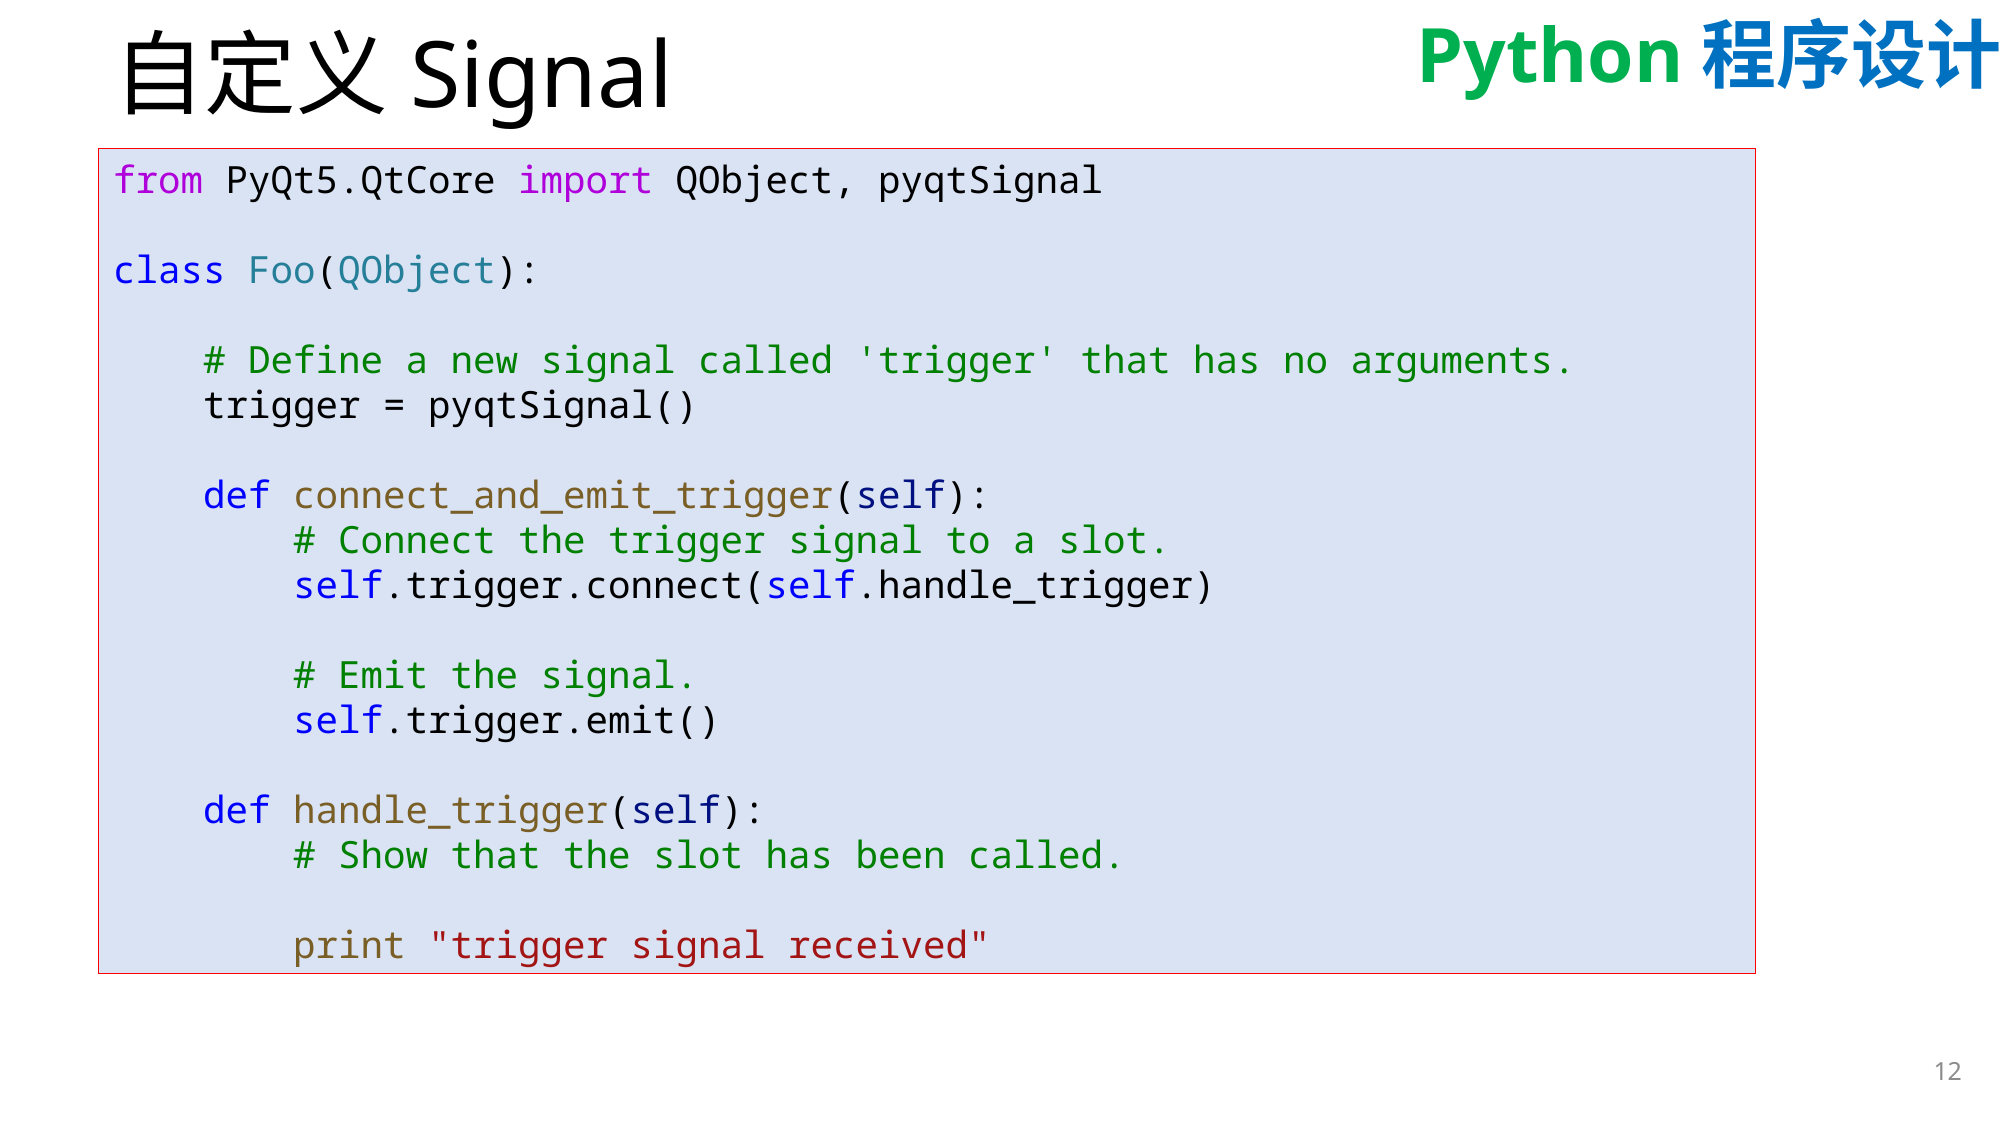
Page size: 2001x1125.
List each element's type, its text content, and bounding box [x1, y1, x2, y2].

title 自定义Signal [98, 0, 1824, 157]
text_box from PyQt5.QtCore import QObject, pyqtSignal class Foo(QObject): # Define a new signal called 'trigger' that has no arguments. trigger = pyqtSignal() def connect_and_emit_trigger(self): # Connect the trigger signal to a slot. self.trigger.connect(self.handle_trigger) # Emit the signal. self.trigger.emit() def handle_trigger(self): # Show that the slot has been called. print "trigger signal received" [98, 148, 1756, 974]
slide_number 12 [1527, 1042, 1978, 1103]
